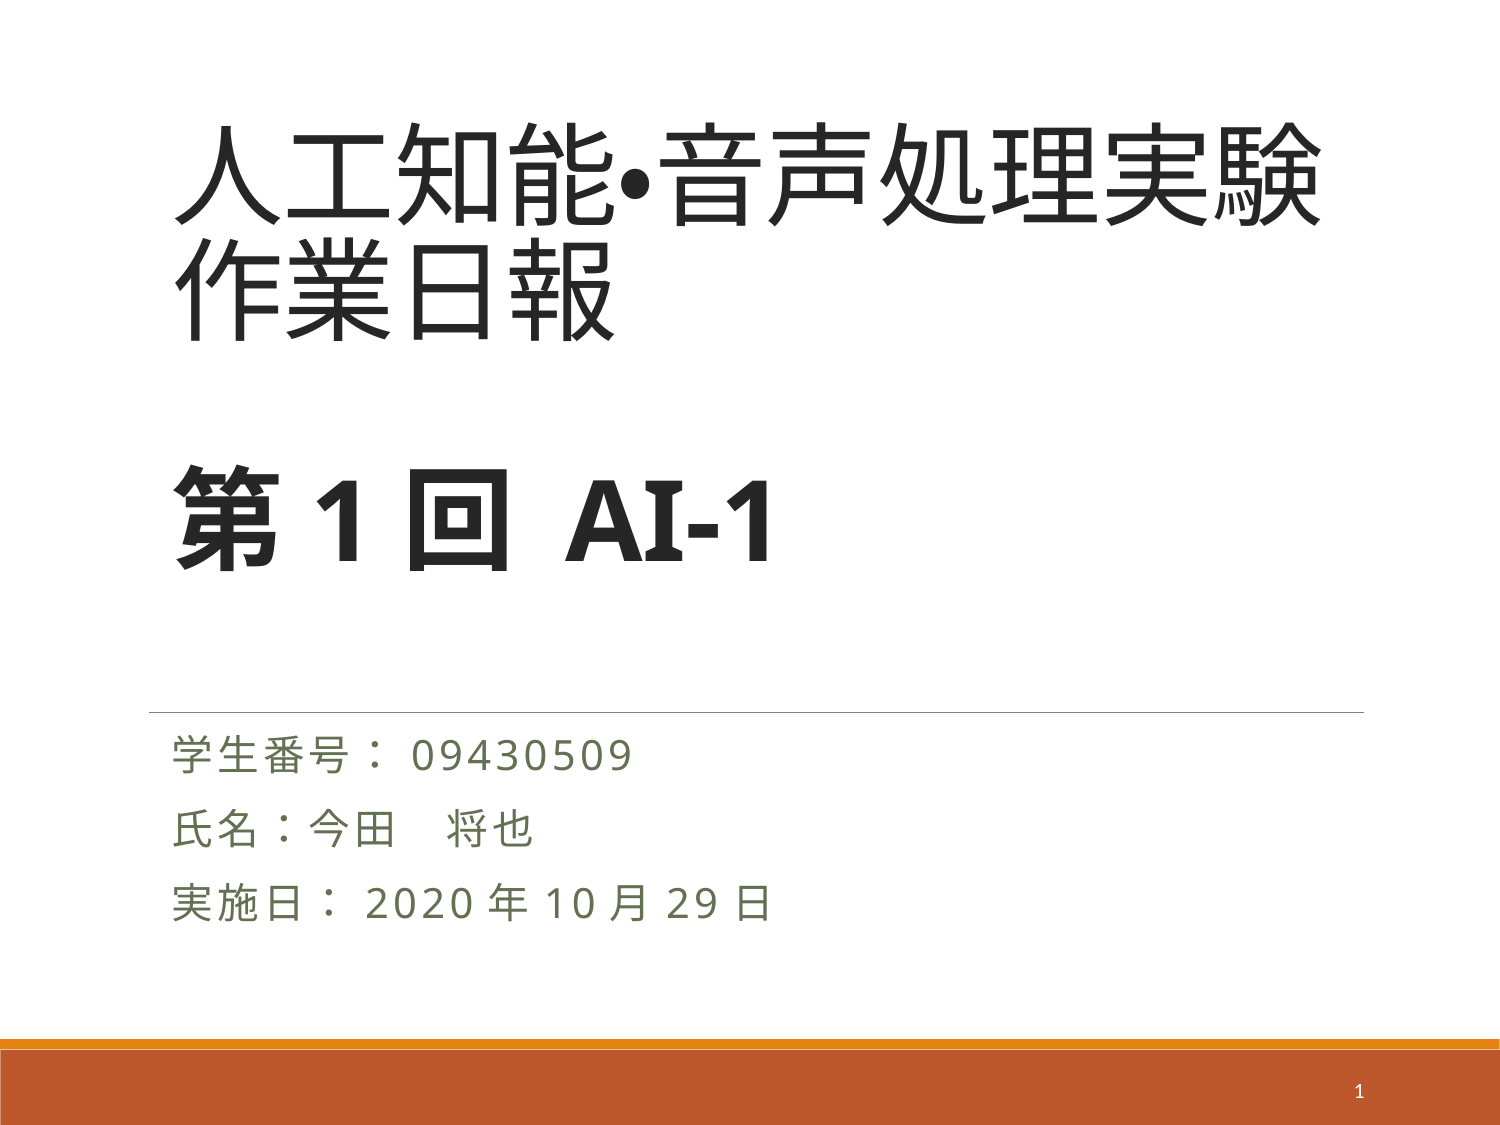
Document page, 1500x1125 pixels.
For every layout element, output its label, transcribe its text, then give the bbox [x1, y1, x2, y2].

title 人工知能・音声処理実験 作業日報 第1回 AI-1 [156, 60, 1358, 593]
slide_number 1 [1218, 1059, 1380, 1120]
subtitle 学生番号：09430509 氏名：今田 将也 実施日：2020年10月29日 [156, 726, 1282, 999]
